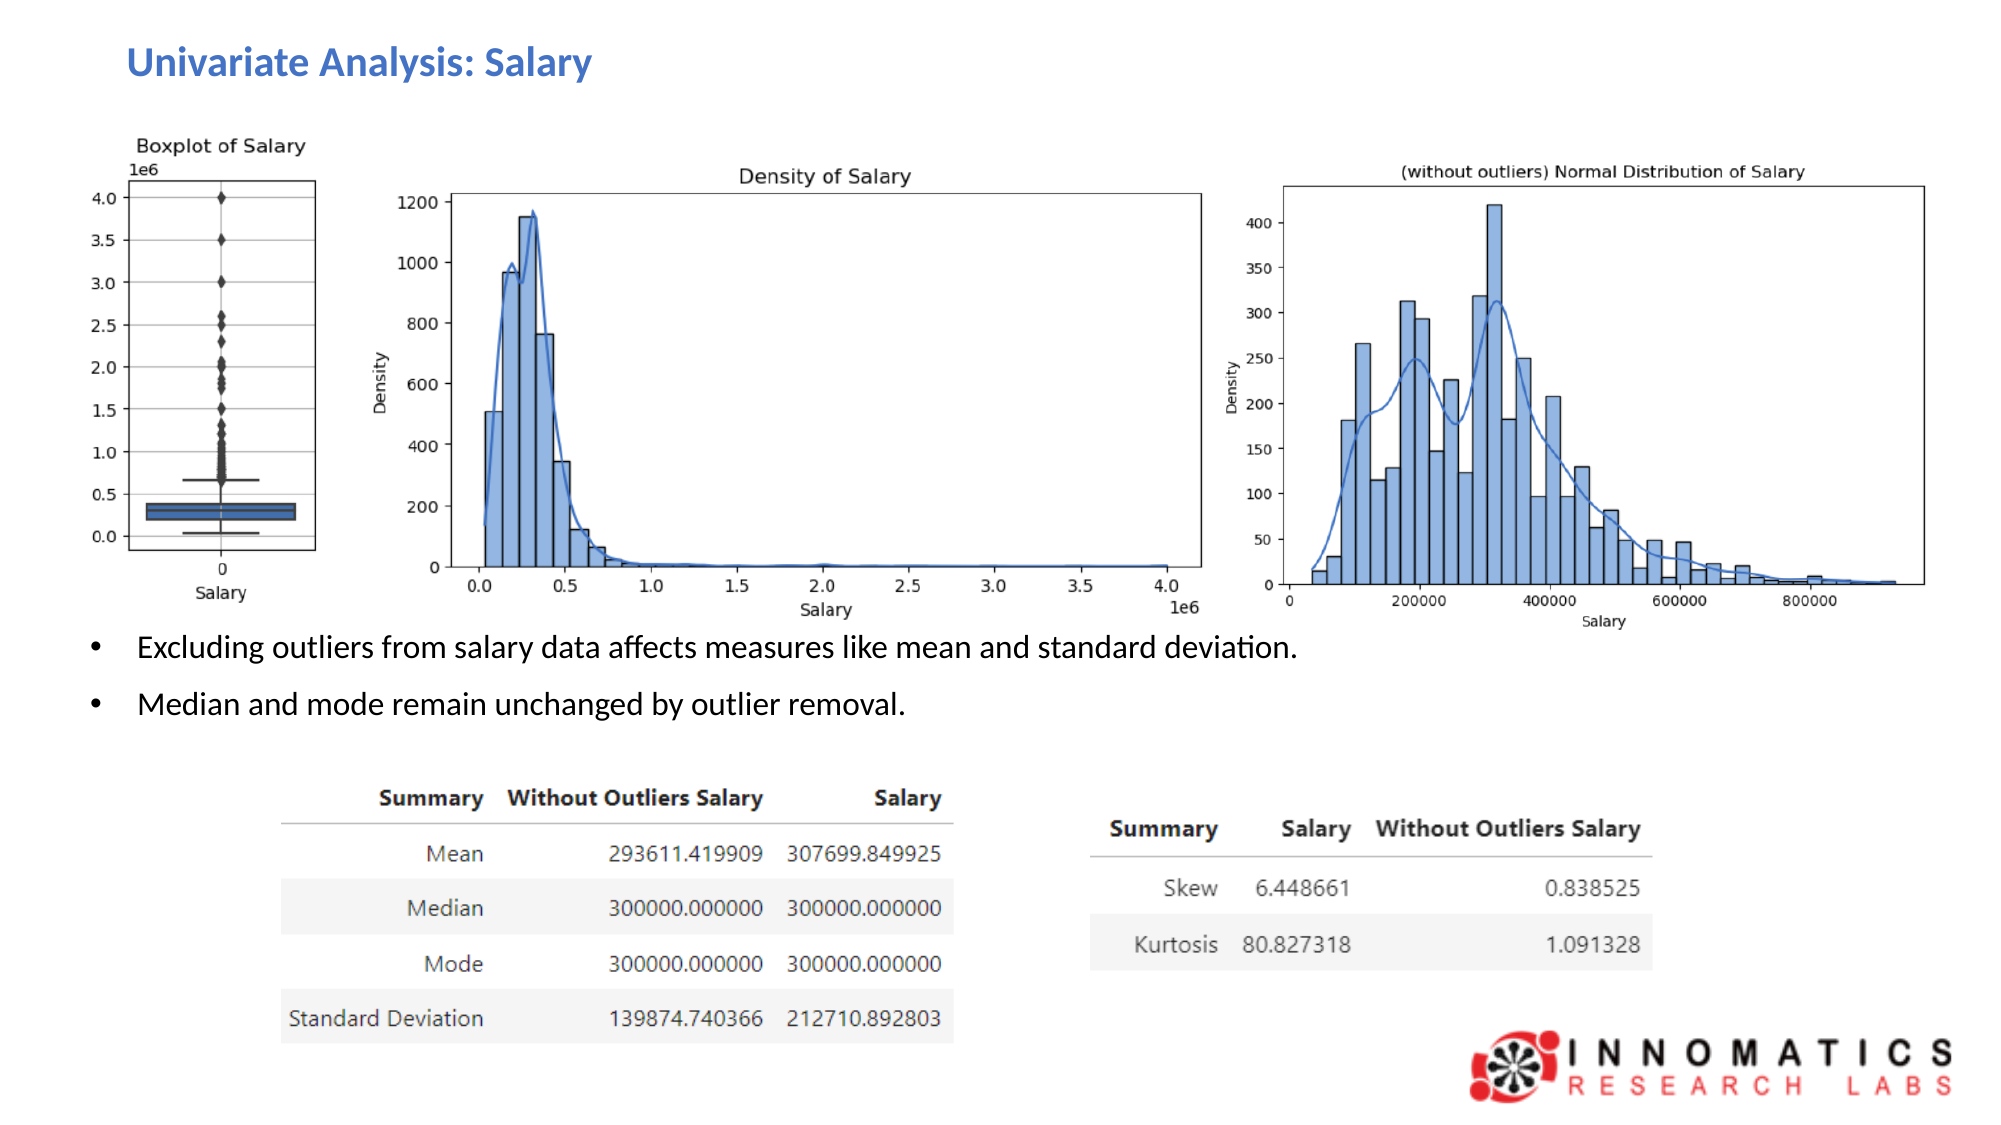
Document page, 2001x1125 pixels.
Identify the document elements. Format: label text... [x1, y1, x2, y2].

picture [1445, 1014, 1975, 1125]
title Univariate Analysis: Salary [111, 32, 949, 94]
picture [74, 126, 1960, 631]
list Excluding outliers from salary data affects measures like mean and standard deviation. Median and mode remain unchanged by outlier removal. [75, 196, 1971, 1065]
picture [281, 780, 971, 1065]
picture [1090, 804, 1673, 987]
